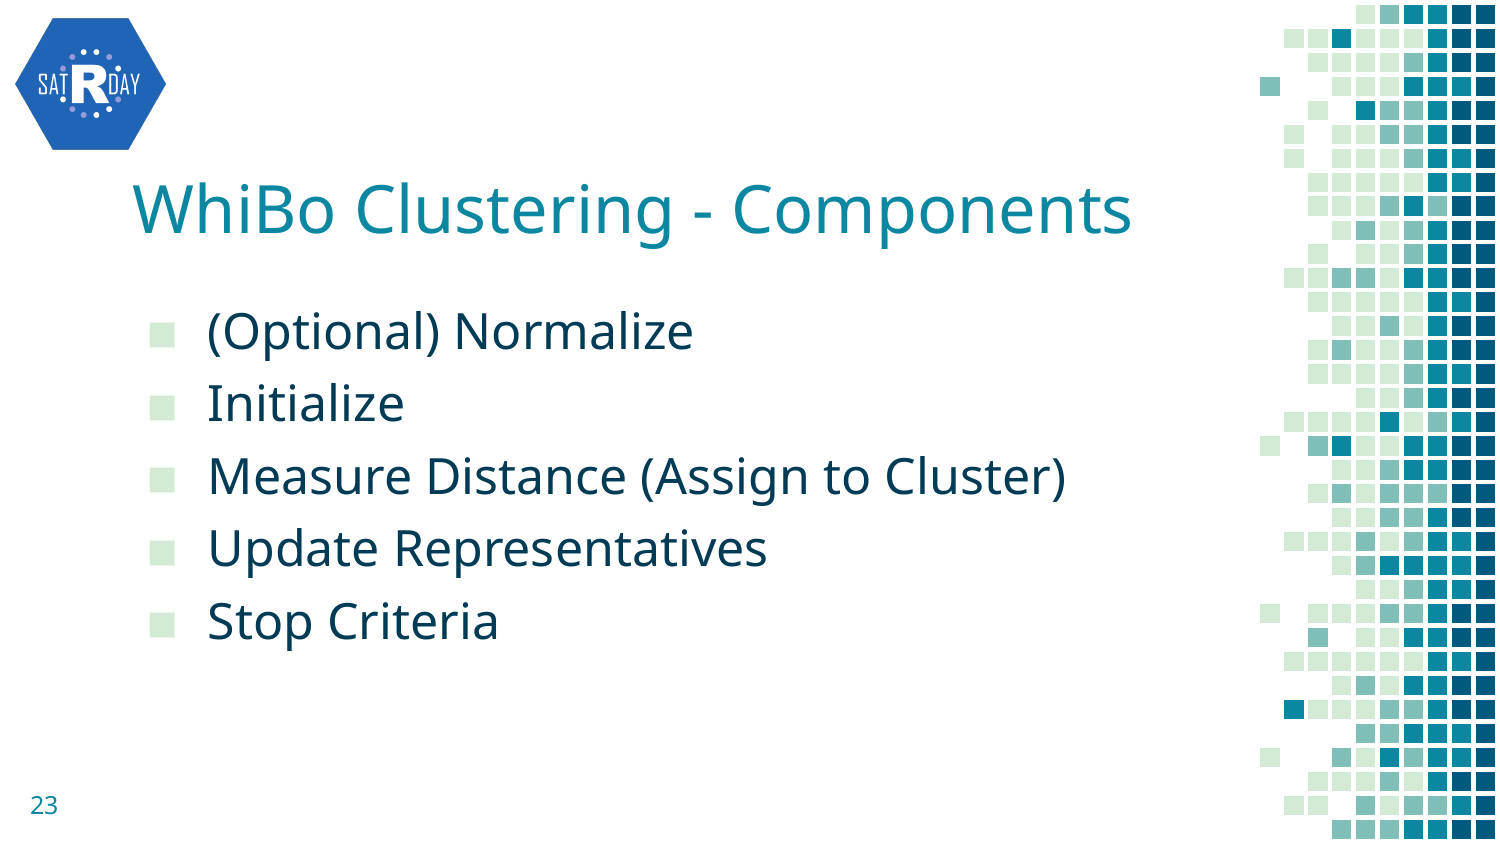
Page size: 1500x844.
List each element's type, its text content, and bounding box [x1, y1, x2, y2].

picture [15, 8, 166, 160]
list (Optional) Normalize Initialize Measure Distance (Assign to Cluster) Update Representatives Stop Criteria [117, 284, 1227, 774]
title WhiBo Clustering - Components [117, 121, 1227, 262]
slide_number 23 [15, 774, 105, 839]
